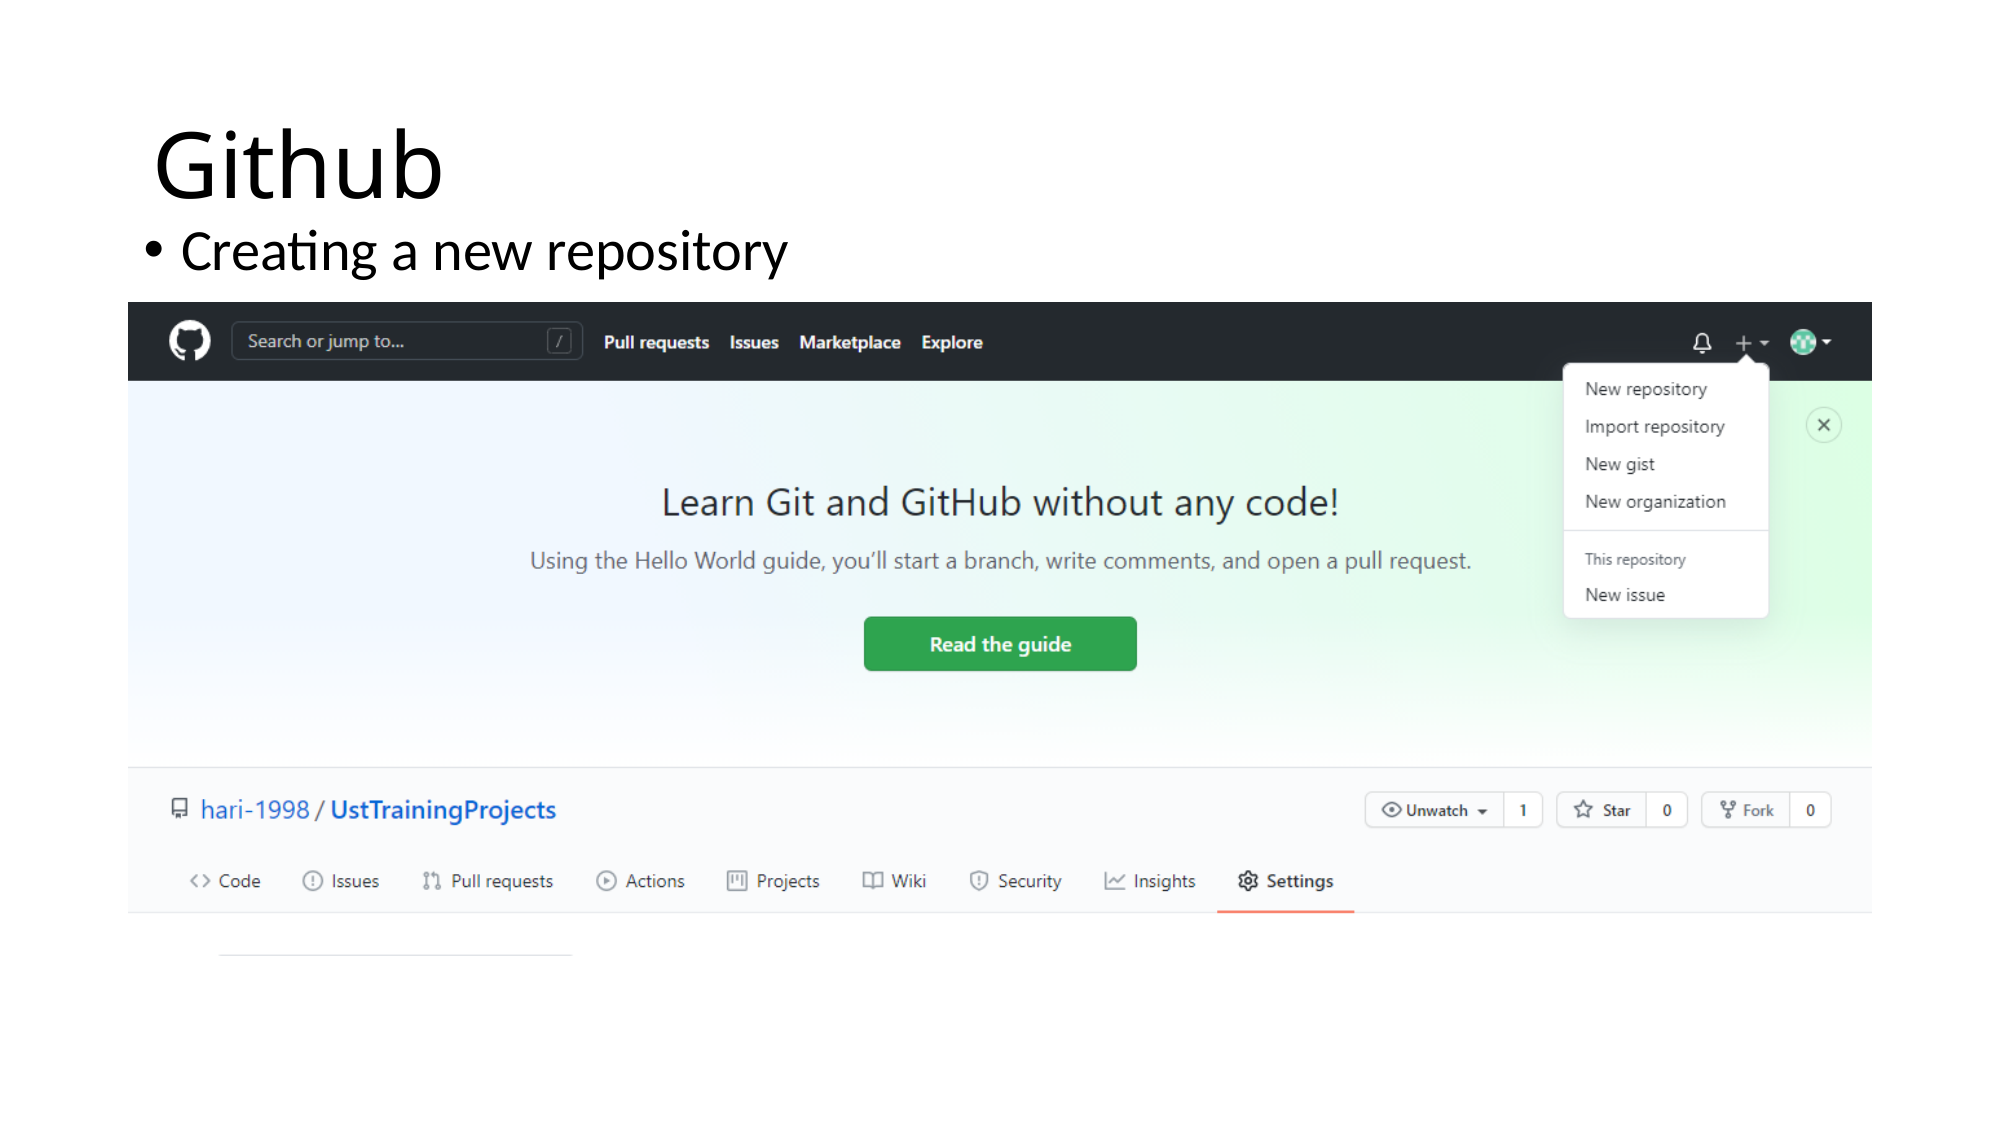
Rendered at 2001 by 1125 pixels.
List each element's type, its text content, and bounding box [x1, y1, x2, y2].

picture [128, 302, 1872, 956]
list Creating a new repository [128, 212, 1854, 302]
title Github [137, 59, 1863, 278]
